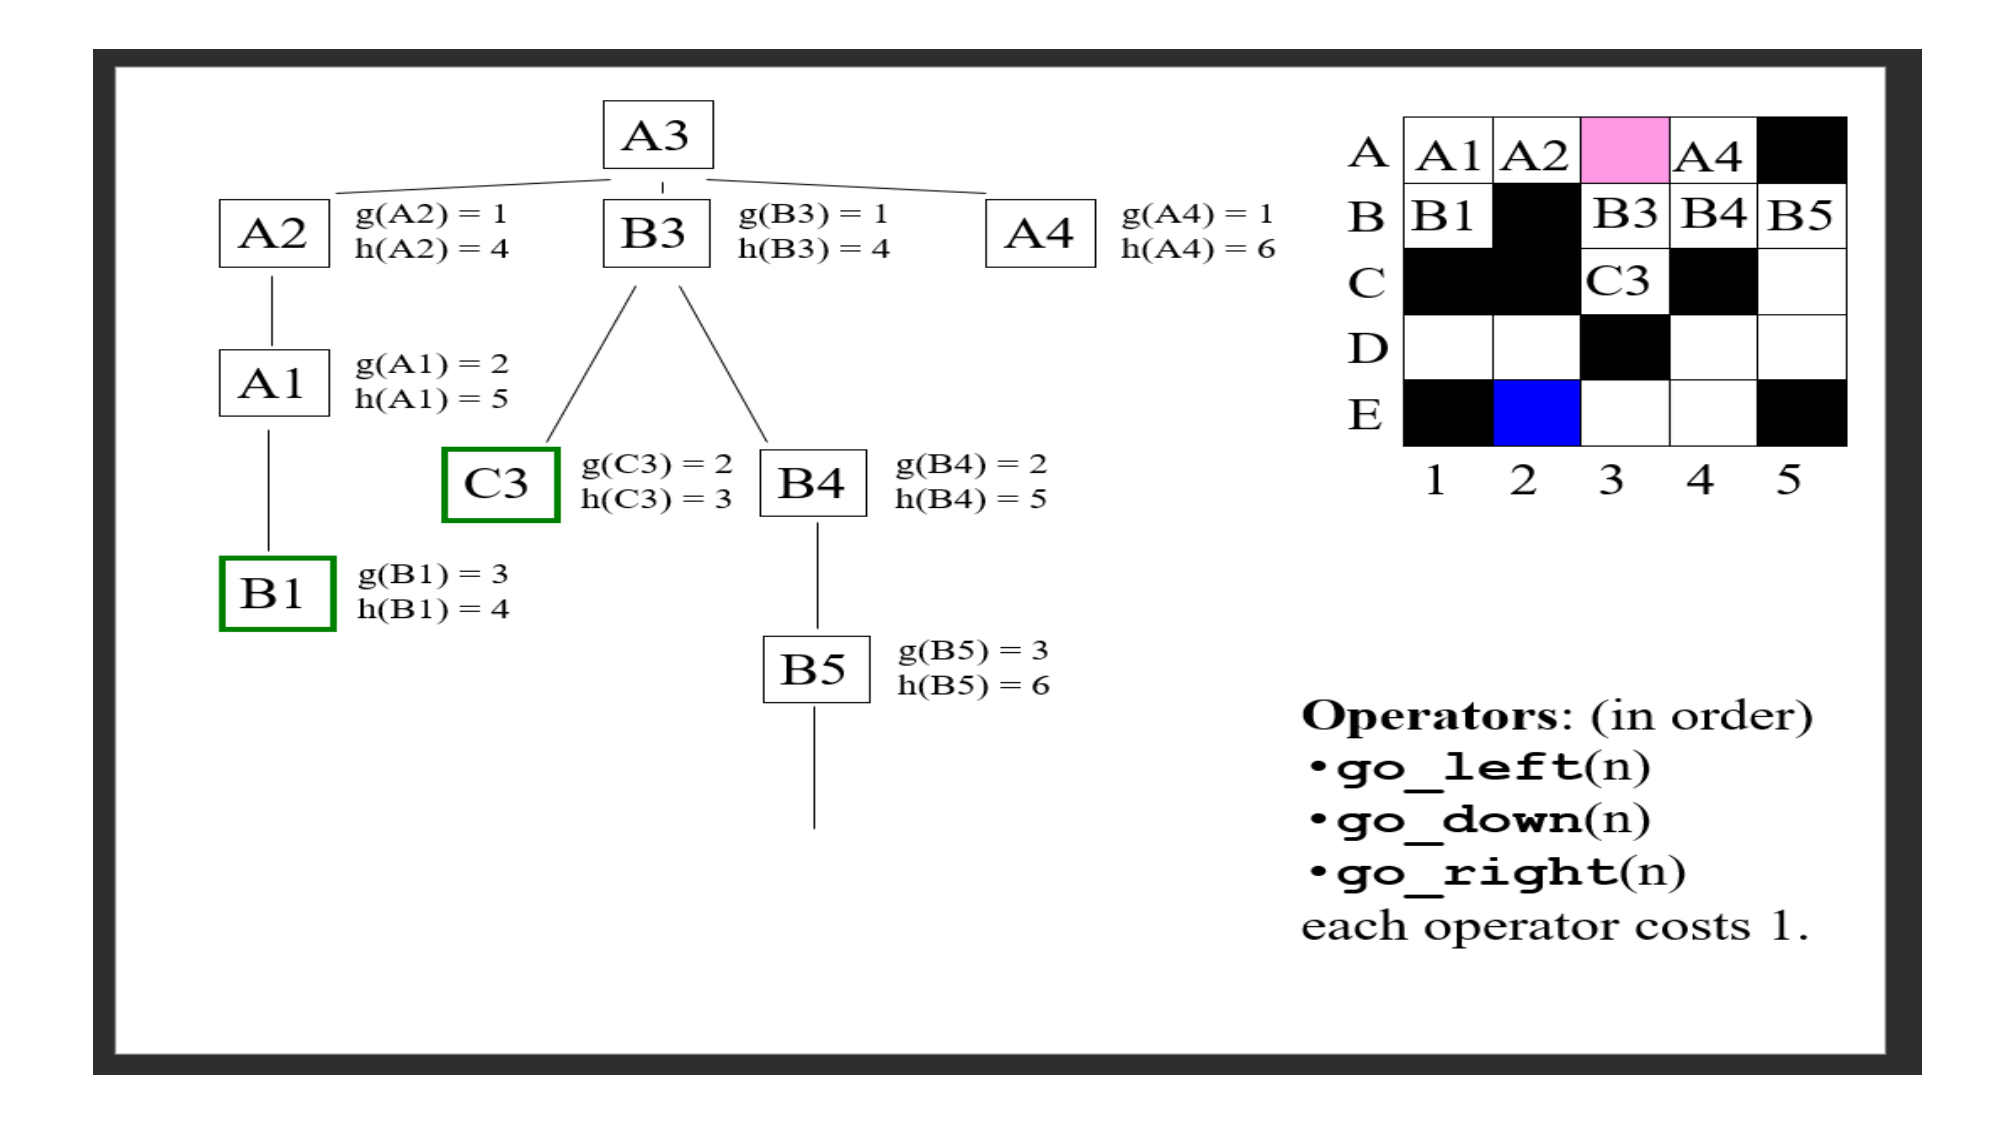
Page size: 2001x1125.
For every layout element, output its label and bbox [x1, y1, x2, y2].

picture [93, 49, 1922, 1075]
